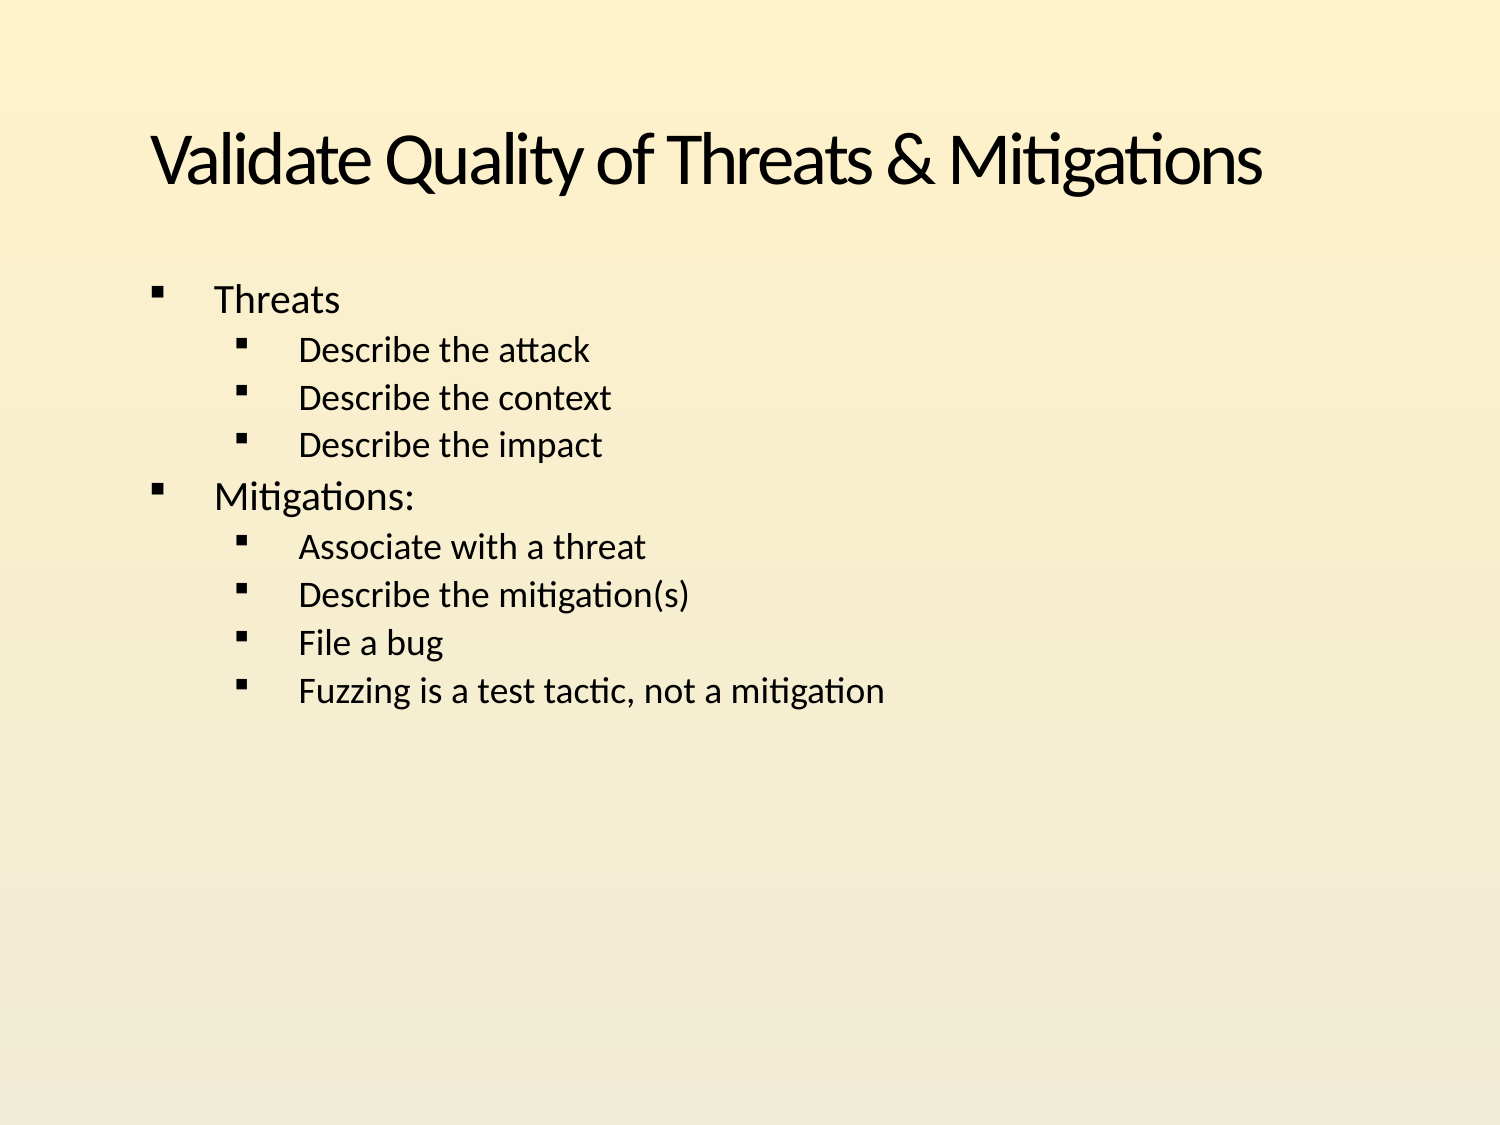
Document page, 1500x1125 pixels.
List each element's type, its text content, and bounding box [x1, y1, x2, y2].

title Validate Quality of Threats & Mitigations [150, 120, 1371, 202]
list Threats Describe the attack Describe the context Describe the impact Mitigations: Associate with a threat Describe the mitigation(s) File a bug Fuzzing is a test tactic, not a mitigation [148, 277, 1367, 506]
